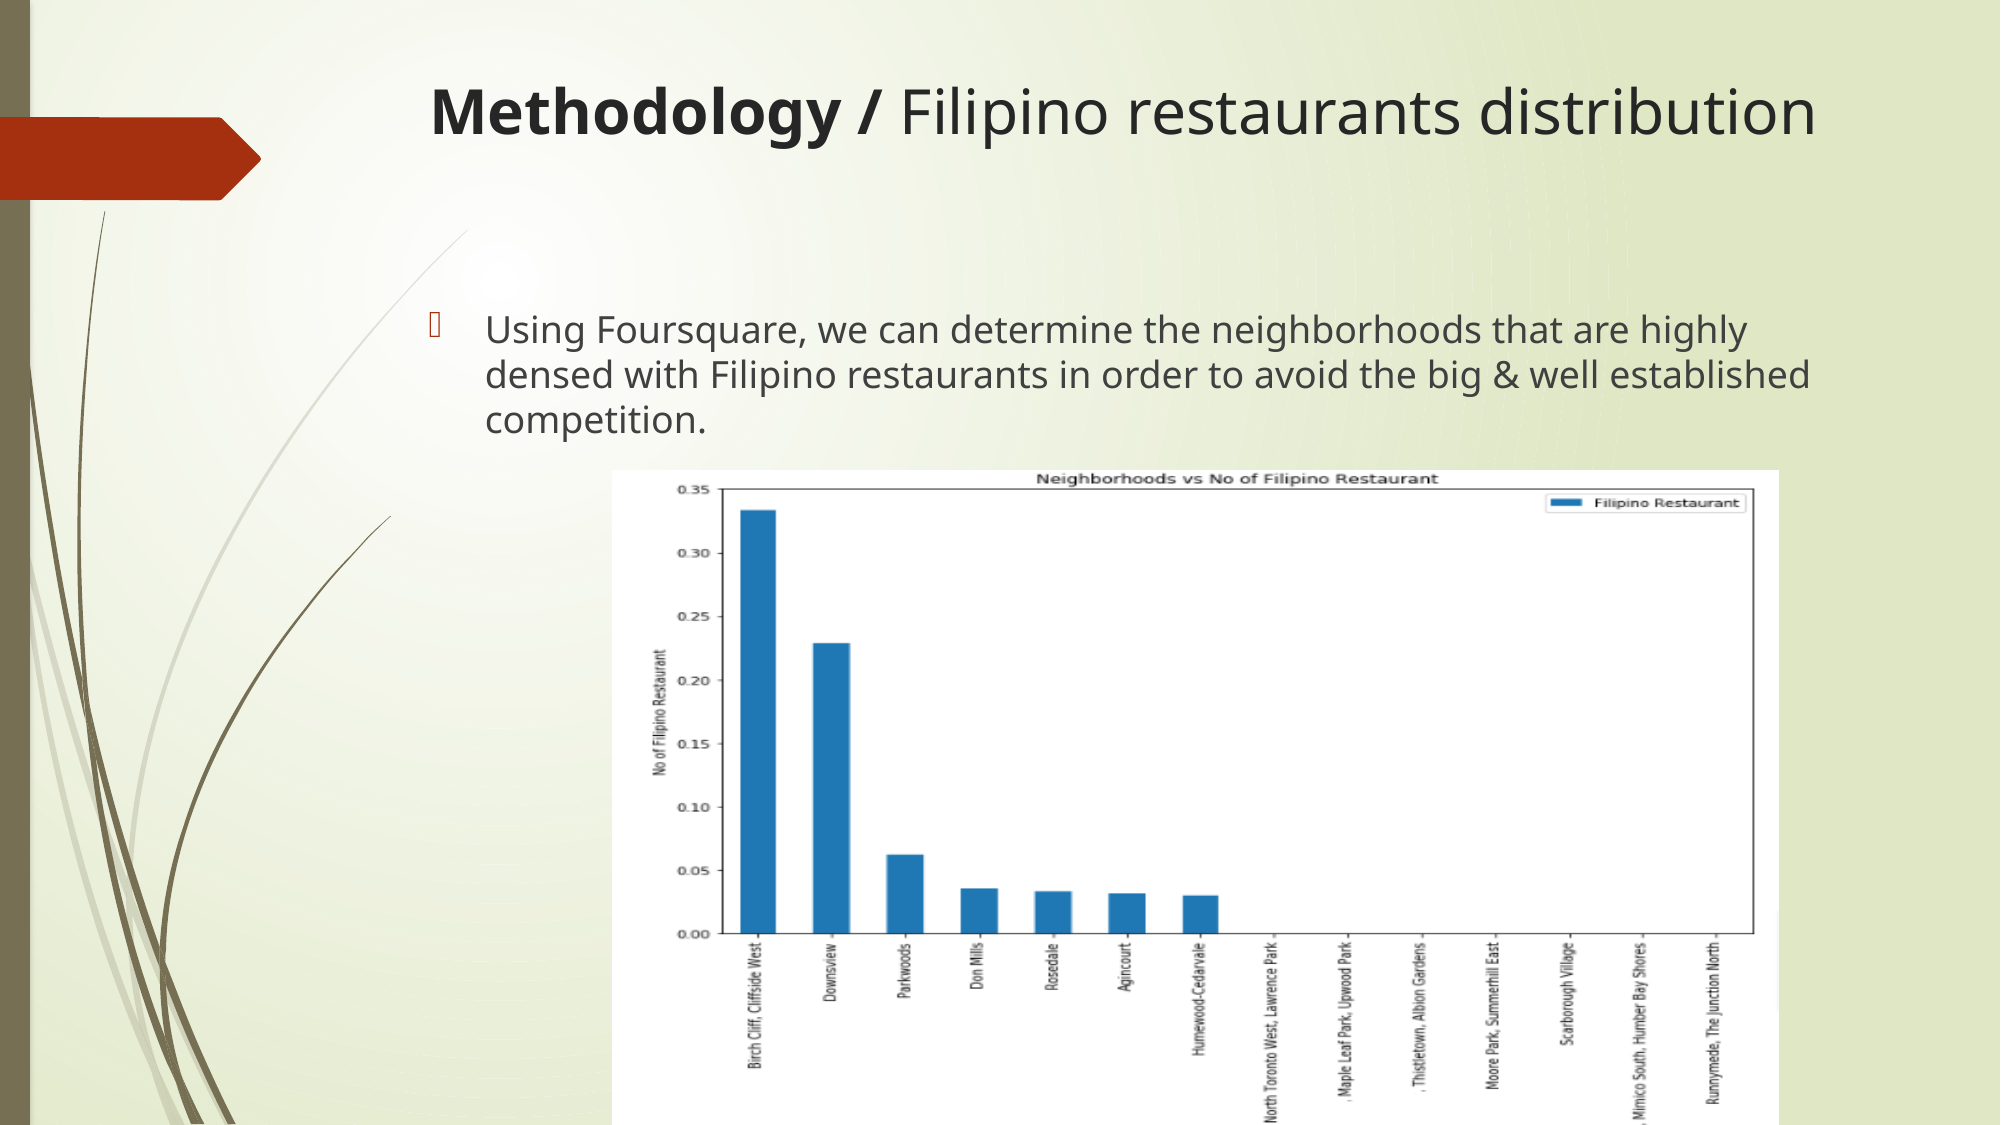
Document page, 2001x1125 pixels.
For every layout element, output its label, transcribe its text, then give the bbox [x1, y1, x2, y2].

list Using Foursquare, we can determine the neighborhoods that are highly densed with Filipino restaurants in order to avoid the big & well established competition. [413, 298, 1876, 919]
picture [612, 470, 1779, 1125]
title Methodology / Filipino restaurants distribution [414, 64, 1876, 204]
